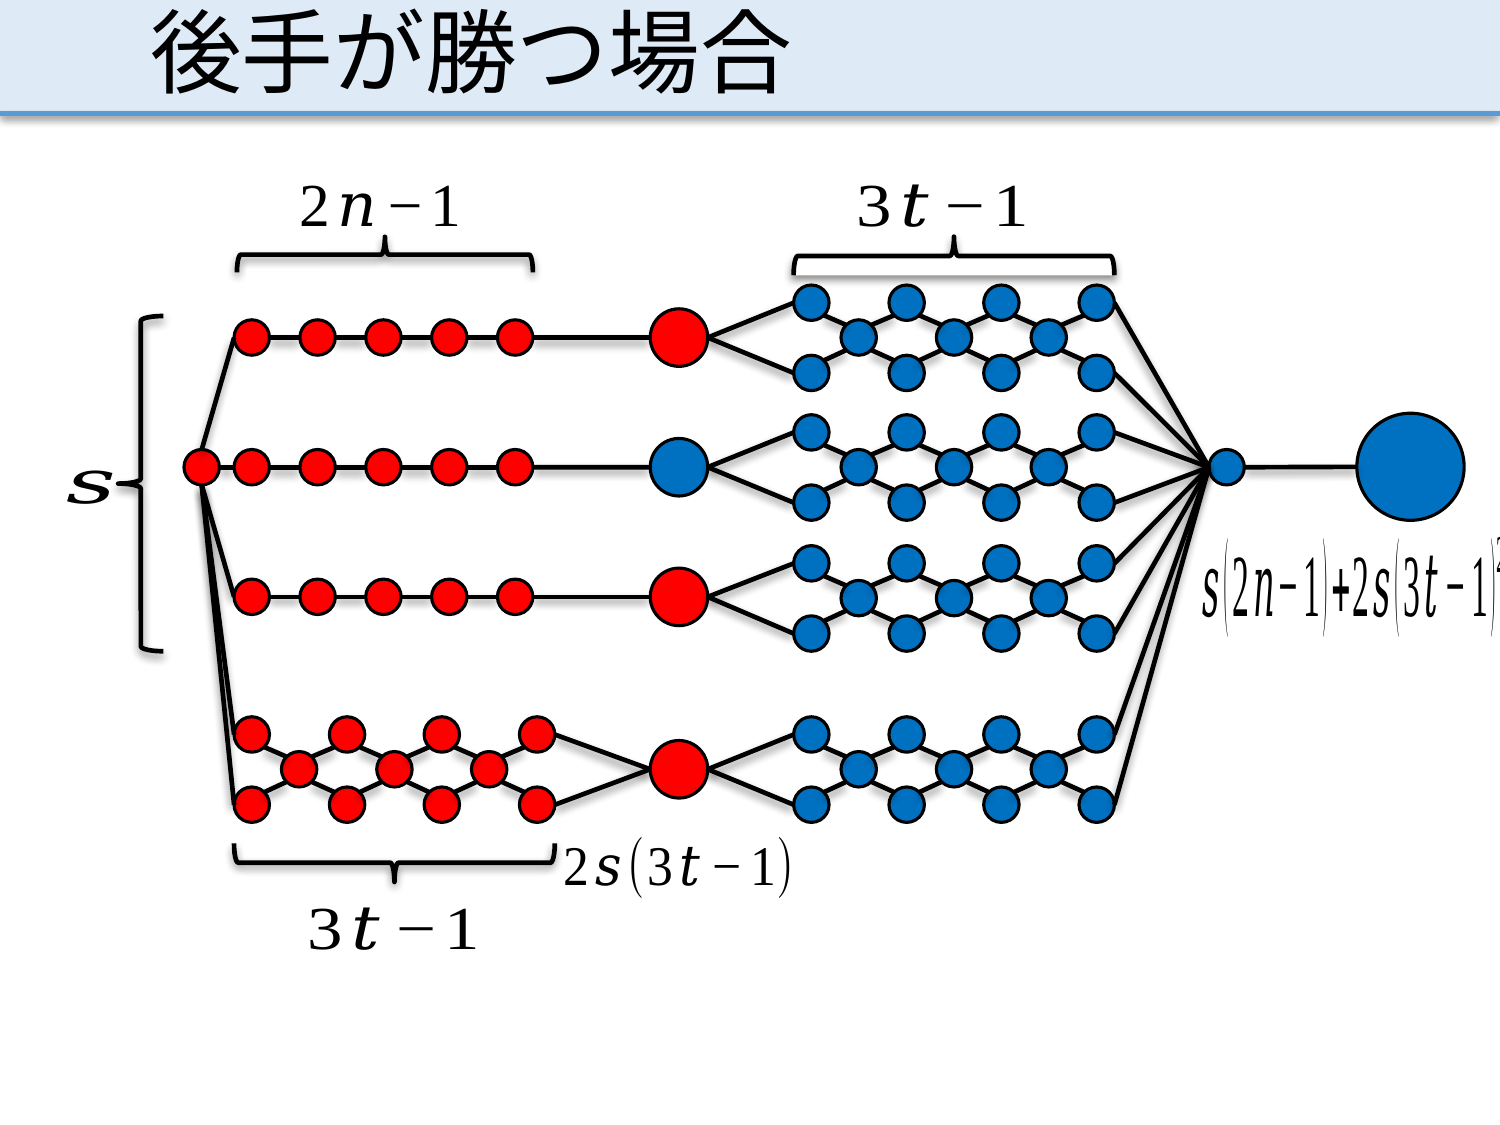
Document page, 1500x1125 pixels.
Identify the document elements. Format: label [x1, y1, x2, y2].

text_box [231, 843, 558, 885]
text_box [115, 313, 164, 654]
text_box [791, 234, 1117, 276]
text_box [182, 283, 1466, 824]
text_box [234, 234, 536, 273]
title [135, 0, 1373, 114]
